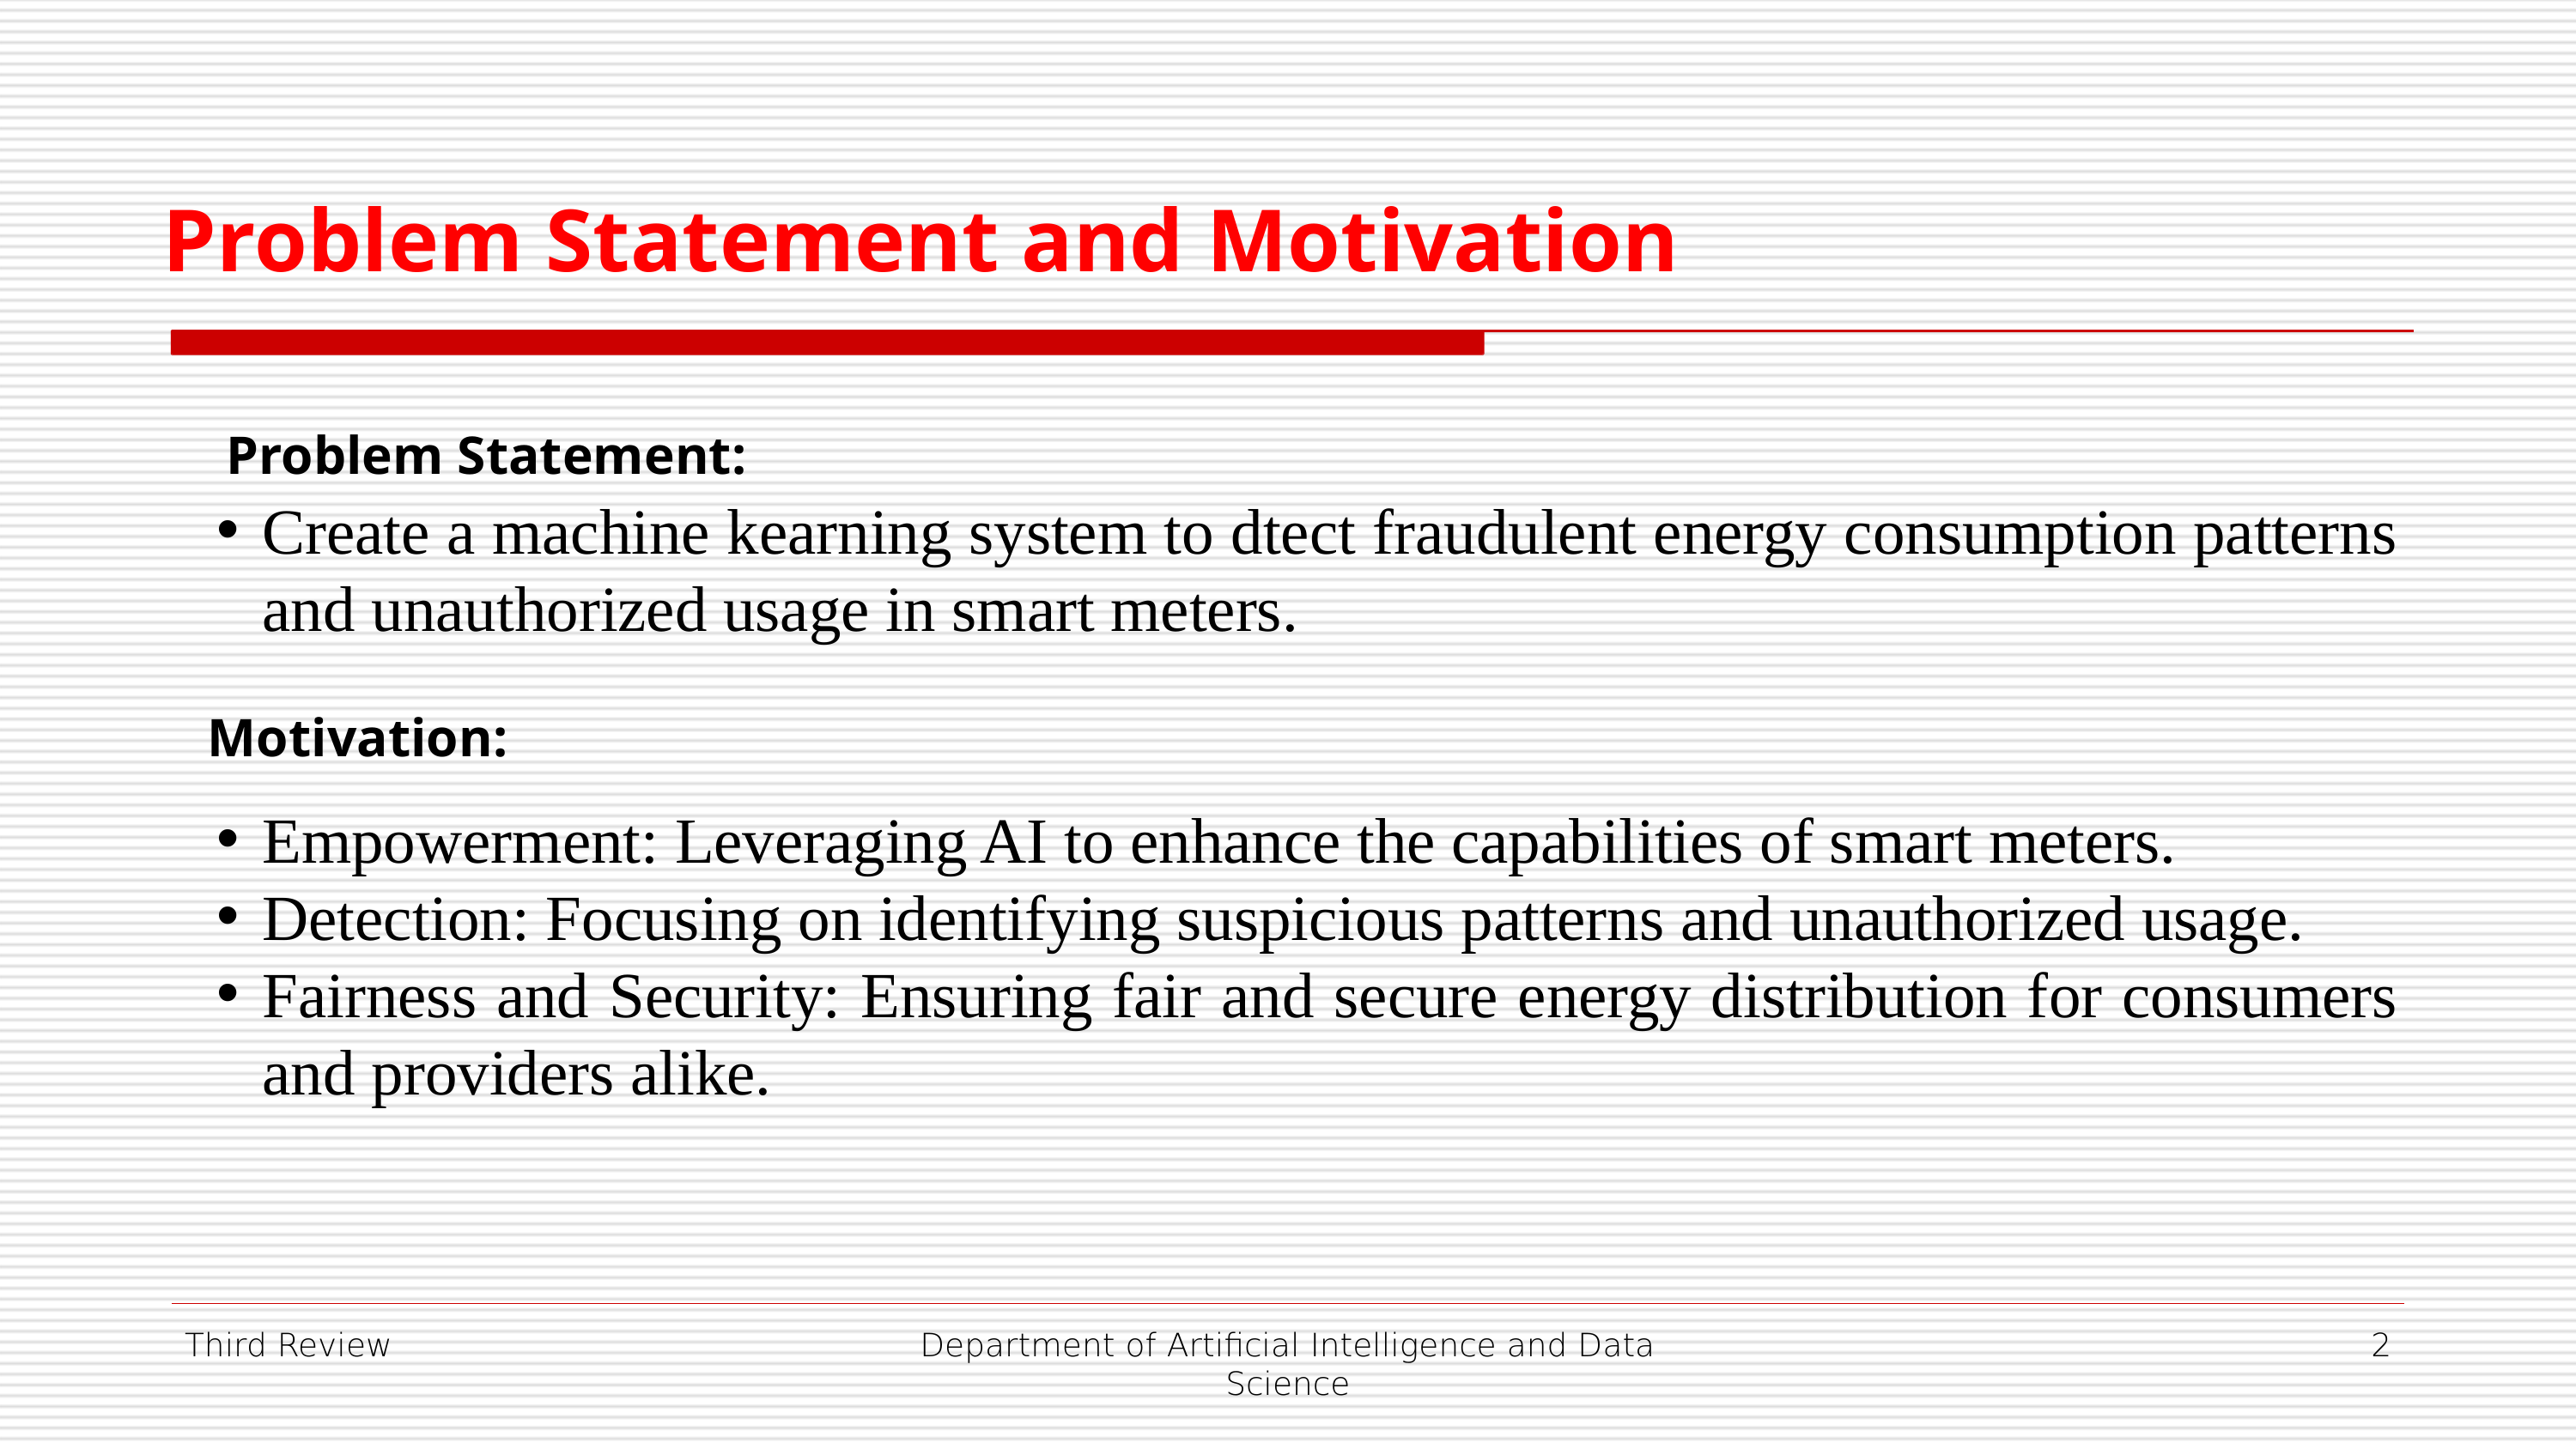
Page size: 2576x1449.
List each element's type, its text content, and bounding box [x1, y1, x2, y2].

text_box 2 [1859, 1324, 2391, 1363]
text_box Motivation: [0, 704, 1473, 767]
text_box Third Review [185, 1324, 717, 1363]
text_box Department of Artificial Intelligence and Data Science [893, 1324, 1683, 1402]
text_box Create a machine kearning system to dtect fraudulent energy consumption patterns and unauthorized usage in smart meters. Empowerment: Leveraging AI to enhance the capabilities of smart meters. Detection: Focusing on identifying suspicious patterns and unauthorized usage. Fairness and Security: Ensuring fair and secure energy distribution for consumers and providers alike. [170, 412, 2399, 1185]
text_box Problem Statement: [0, 421, 1601, 485]
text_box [170, 330, 2415, 355]
text_box Problem Statement and Motivation [162, 185, 2391, 289]
text_box [0, 0, 2576, 1449]
